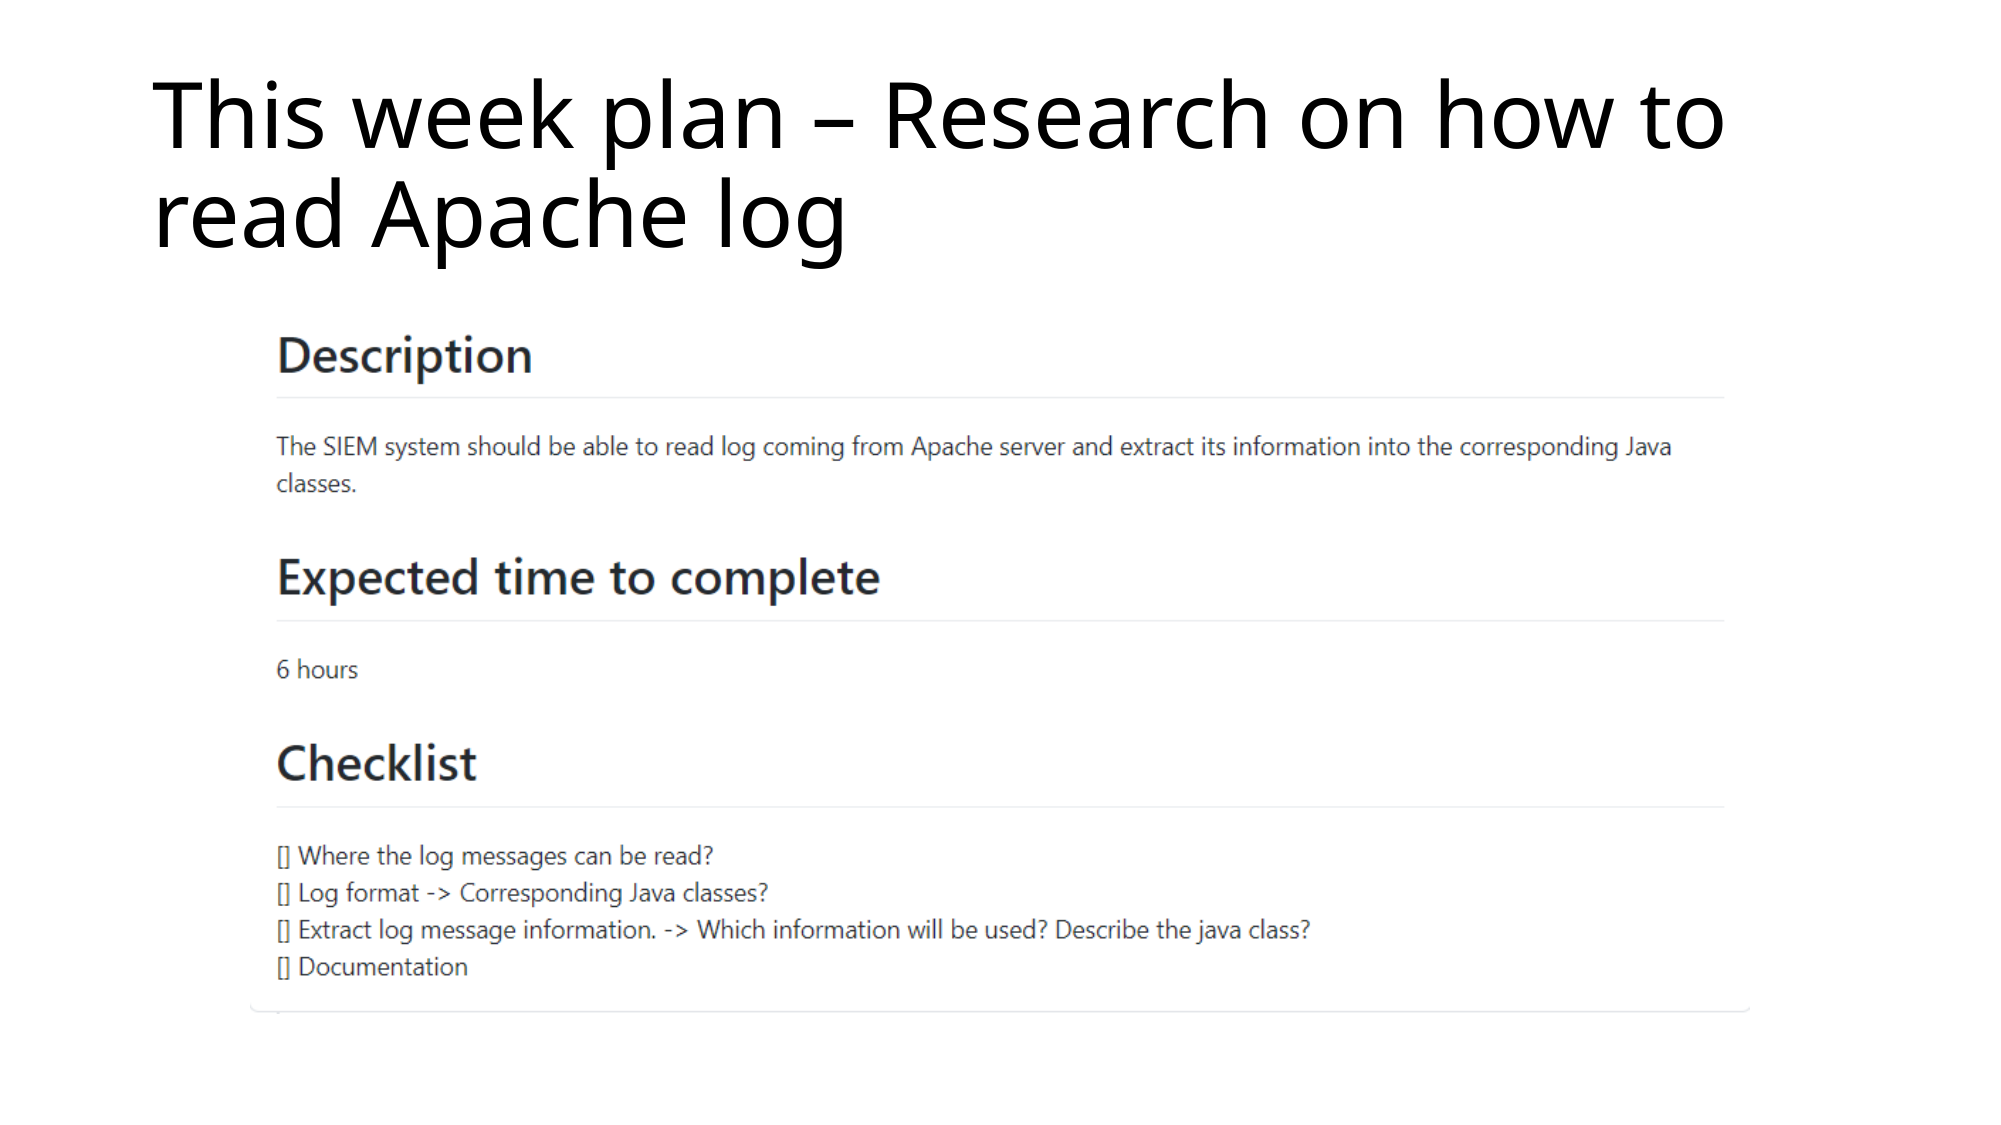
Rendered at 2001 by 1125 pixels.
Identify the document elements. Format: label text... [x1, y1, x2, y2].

title This week plan – Research on how to read Apache log [137, 59, 1863, 278]
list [249, 299, 1750, 1014]
